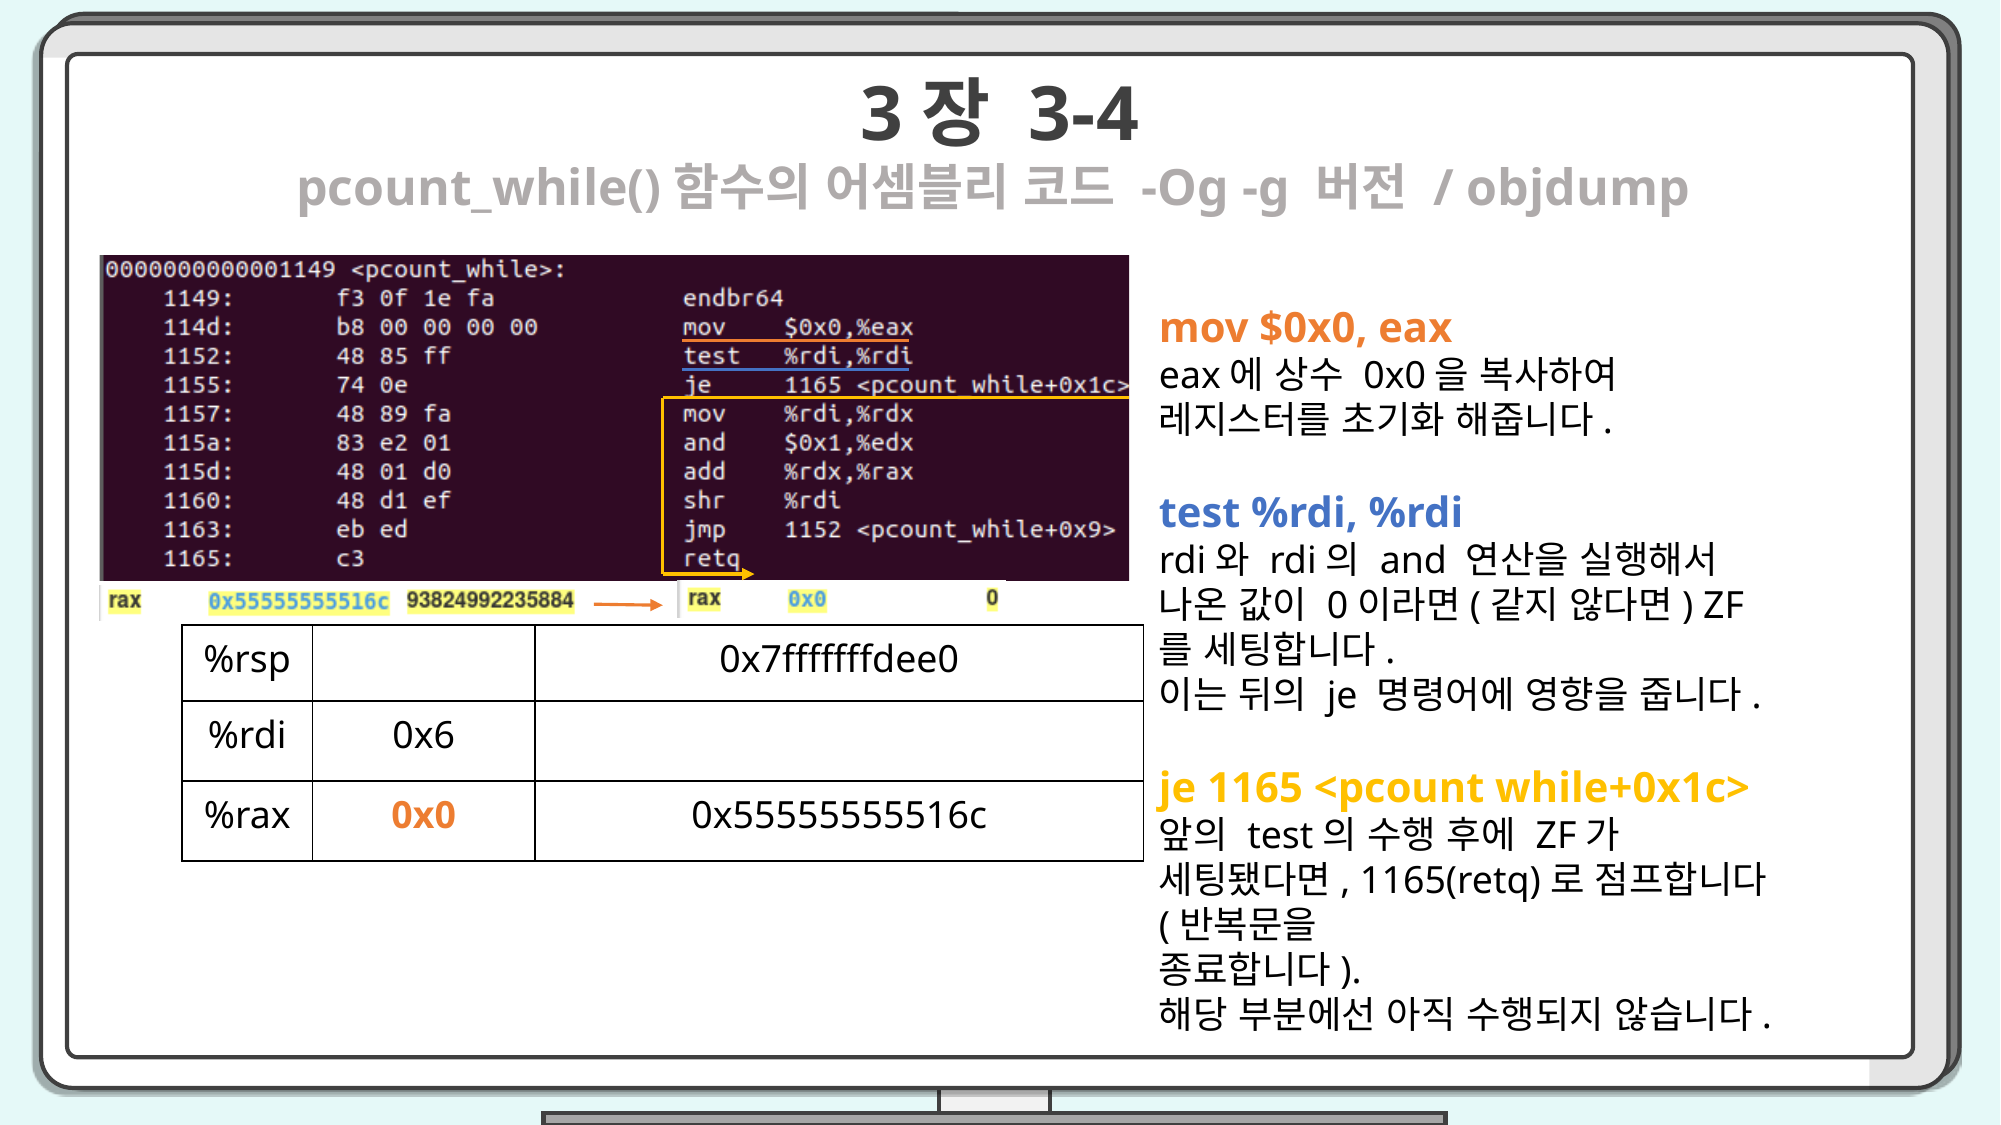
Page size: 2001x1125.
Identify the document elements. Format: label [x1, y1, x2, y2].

text_box [40, 13, 1960, 1125]
picture [99, 248, 1130, 618]
picture [99, 585, 586, 621]
